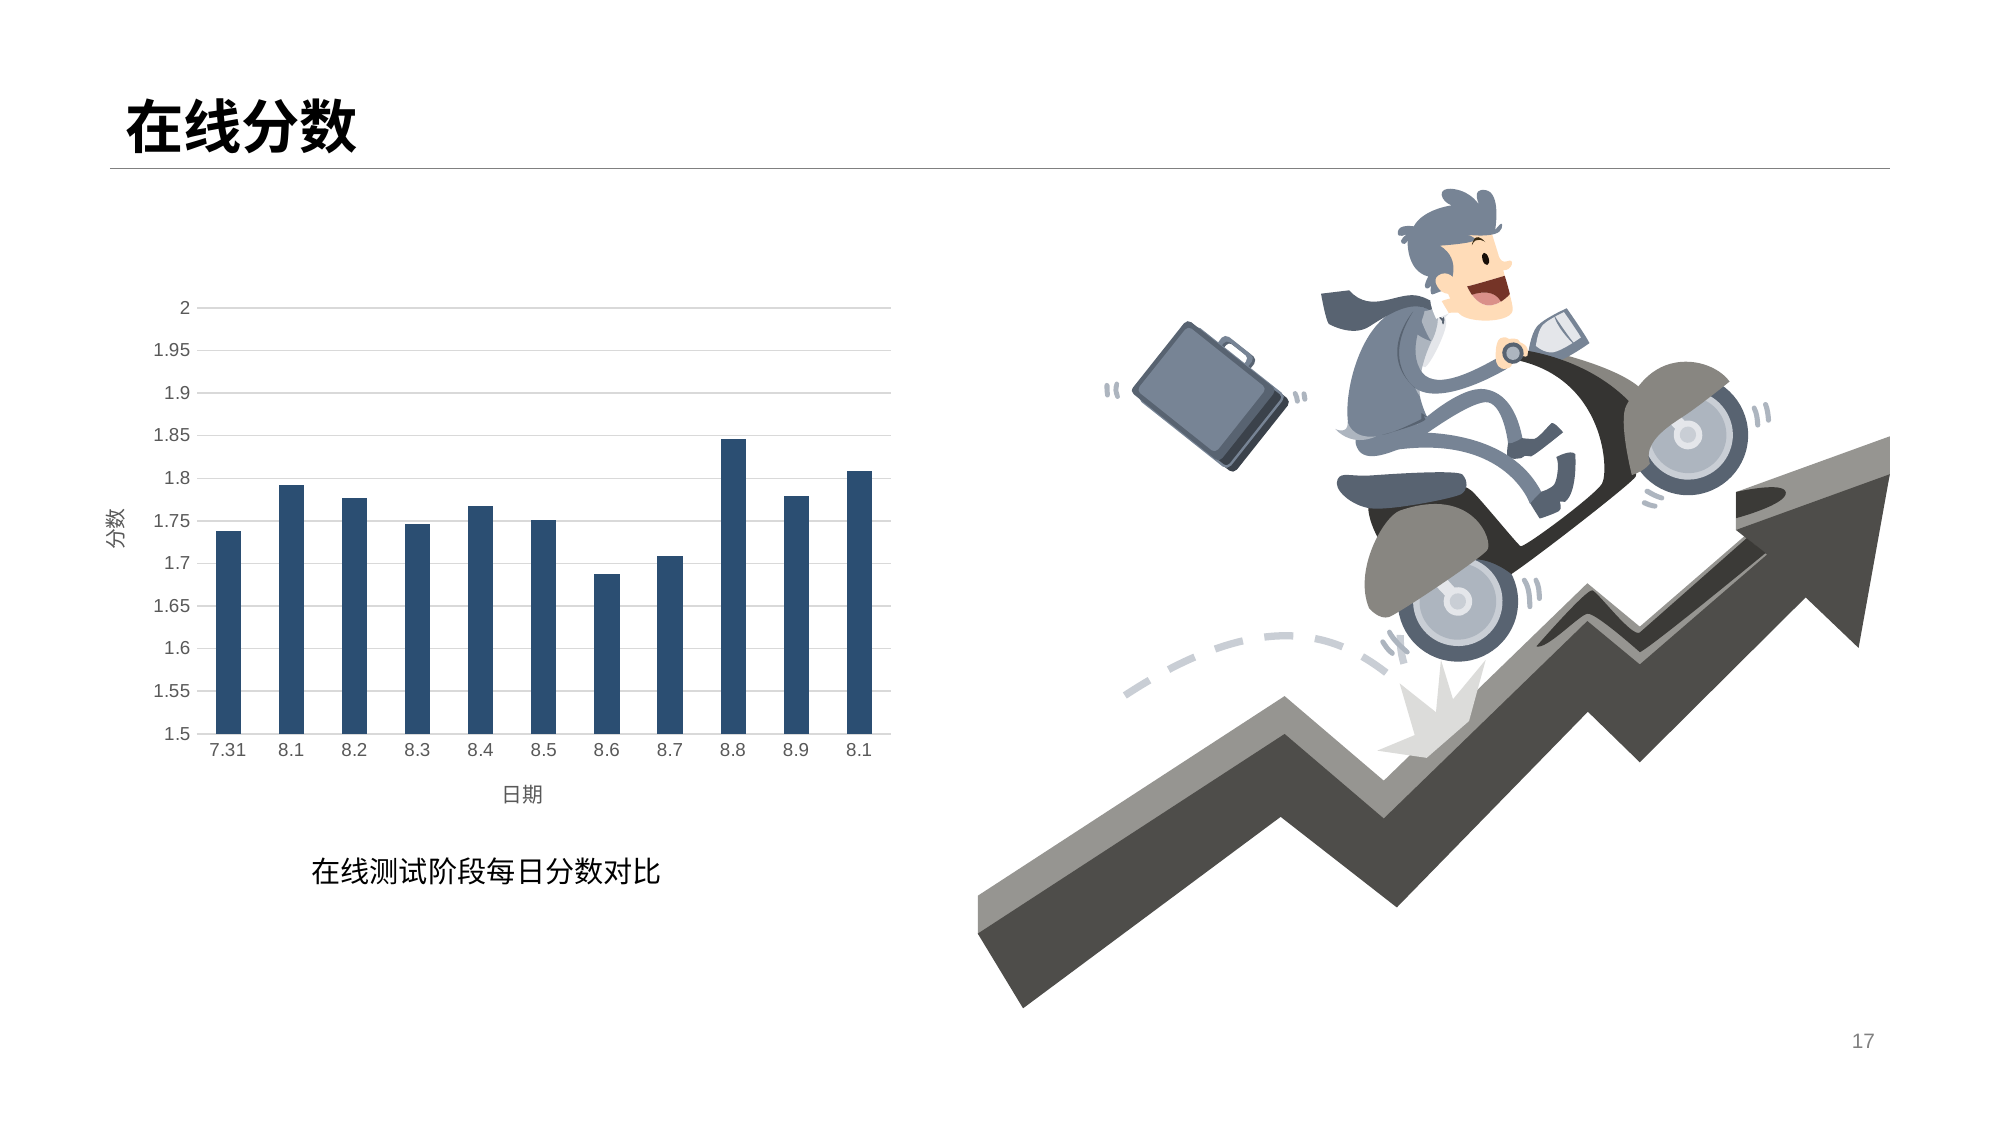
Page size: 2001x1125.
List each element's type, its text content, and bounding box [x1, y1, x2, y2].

text_box 在线测试阶段每日分数对比 [296, 827, 959, 910]
title 在线分数 [109, 0, 1890, 169]
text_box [977, 186, 1890, 1009]
chart [67, 285, 908, 840]
slide_number 17 [1412, 1023, 1890, 1058]
